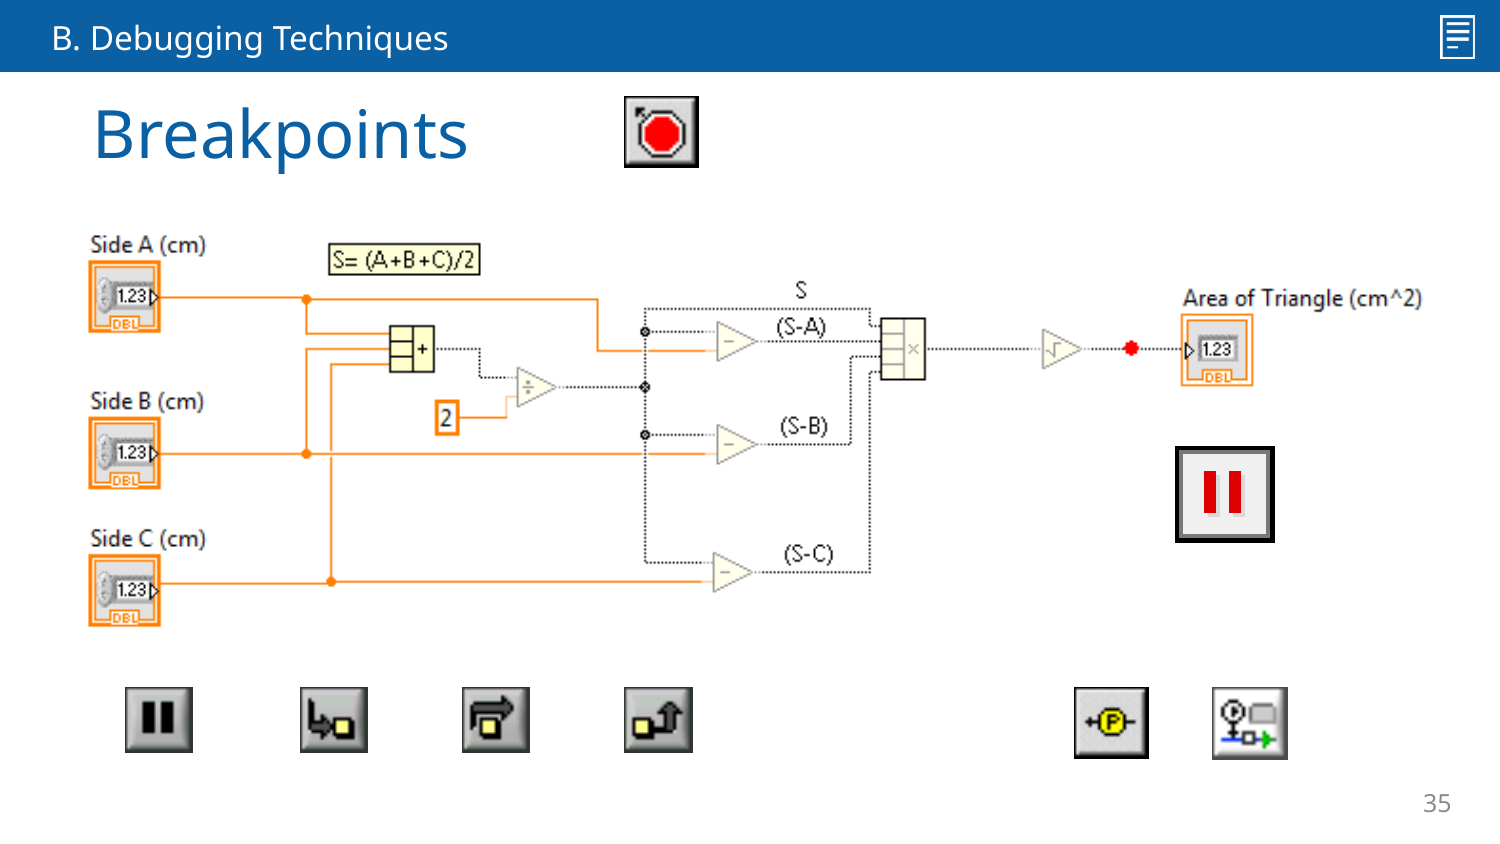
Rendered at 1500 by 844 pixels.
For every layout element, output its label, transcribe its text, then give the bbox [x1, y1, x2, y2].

picture [87, 234, 1426, 629]
picture [299, 687, 368, 753]
slide_number 35 [1400, 782, 1475, 828]
picture [624, 687, 693, 753]
picture [1212, 687, 1288, 760]
picture [462, 687, 531, 753]
picture [1440, 15, 1475, 59]
list Breakpoints [78, 84, 1366, 282]
picture [1074, 687, 1149, 759]
picture [124, 687, 193, 753]
picture [624, 96, 699, 168]
list B. Debugging Techniques [35, 9, 1113, 63]
